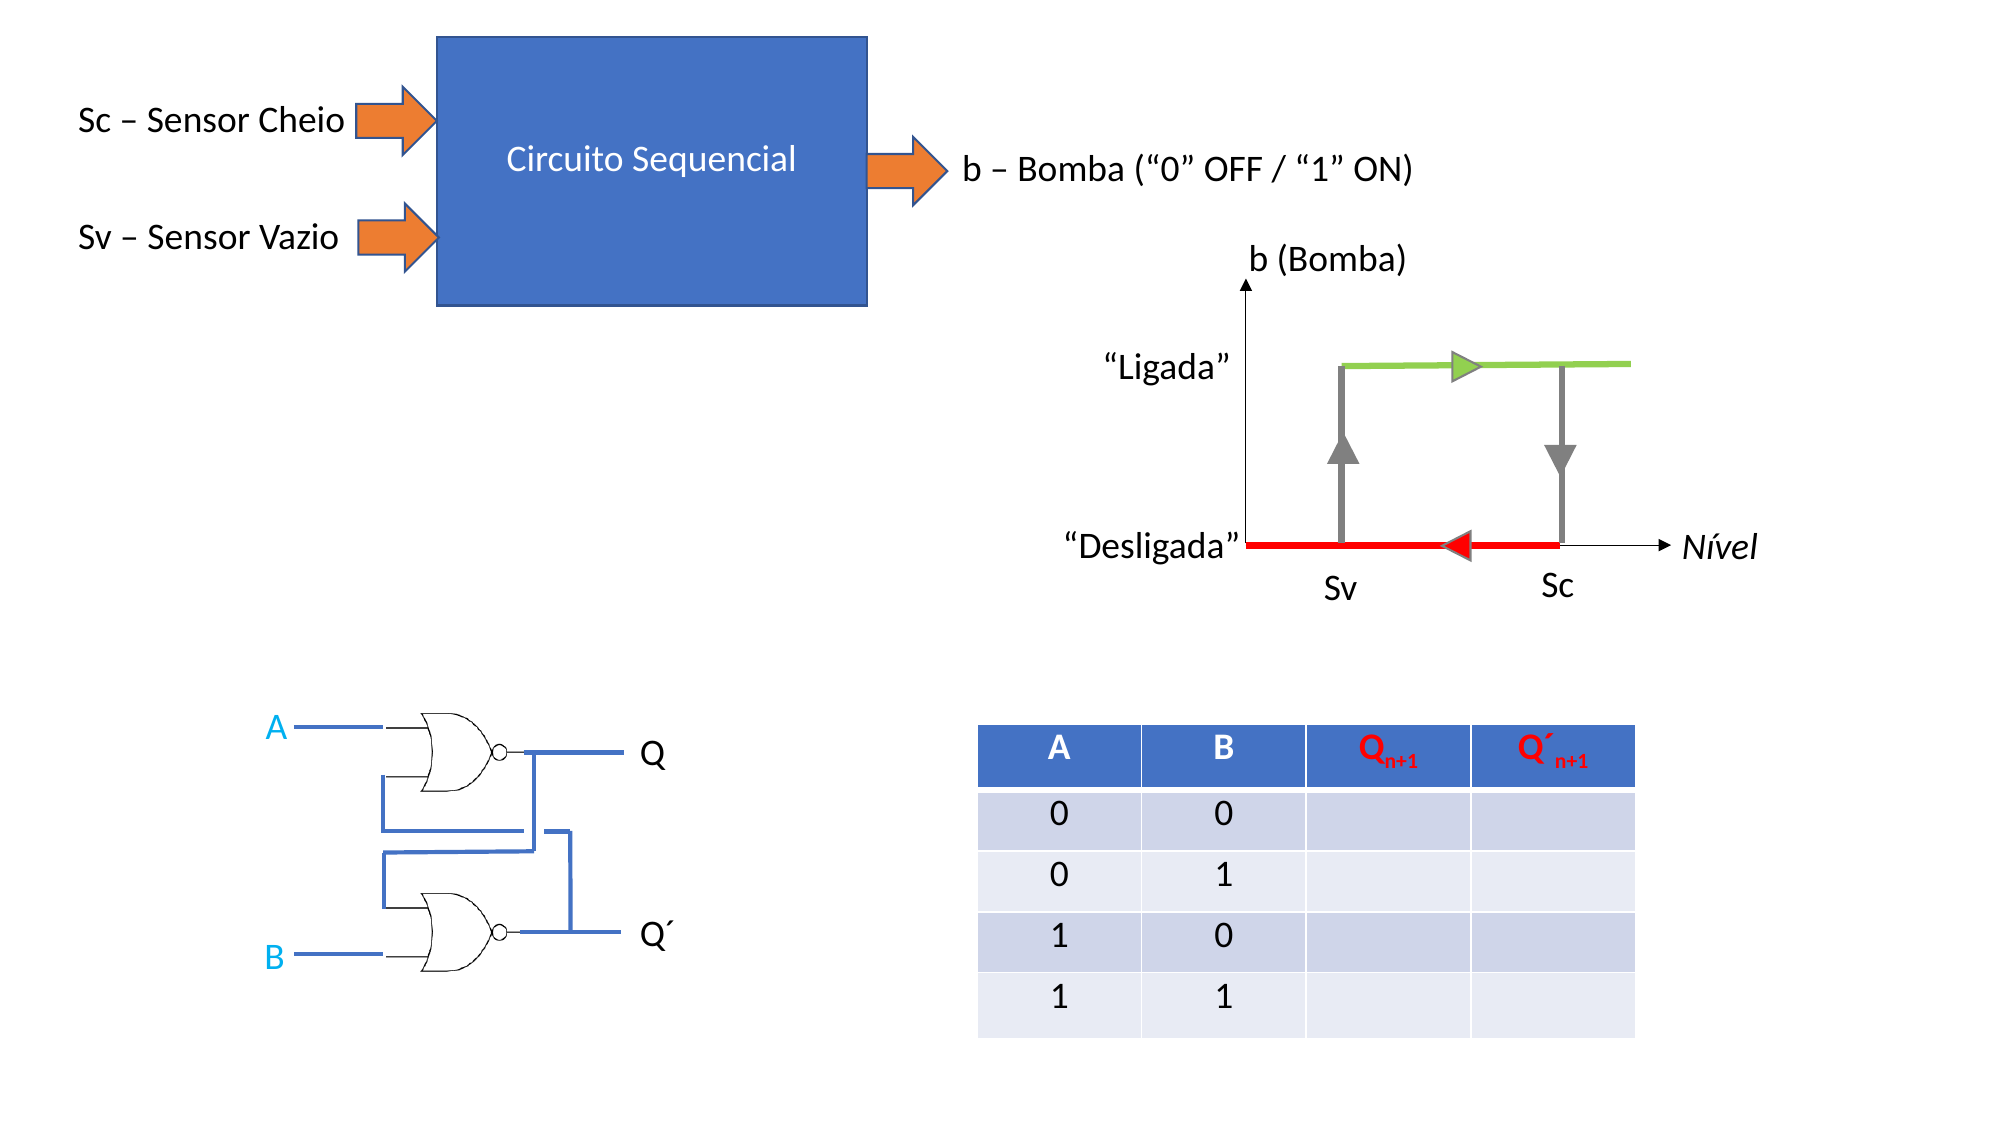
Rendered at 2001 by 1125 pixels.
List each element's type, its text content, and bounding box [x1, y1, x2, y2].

table_cell [1472, 913, 1635, 972]
table_cell [1307, 793, 1470, 850]
text_box B [249, 925, 339, 985]
table_cell [1307, 852, 1470, 911]
text_box Q [625, 720, 663, 780]
table_cell [1472, 852, 1635, 911]
table_cell 0 [978, 793, 1141, 850]
table_header Q´n+1 [1472, 725, 1635, 787]
table_header A [978, 725, 1141, 787]
table_header B [1142, 725, 1305, 787]
table_cell [1472, 973, 1635, 1038]
table_cell 1 [1142, 973, 1305, 1038]
text_box Q´ [625, 901, 695, 962]
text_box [293, 726, 624, 954]
table_cell 1 [978, 973, 1141, 1038]
table_cell 0 [978, 852, 1141, 911]
table_cell 1 [1142, 852, 1305, 911]
table_cell [1472, 793, 1635, 850]
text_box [1047, 226, 1800, 616]
table_header Qn+1 [1307, 725, 1470, 787]
picture [385, 954, 531, 975]
table_cell 1 [978, 913, 1141, 972]
table_cell [1307, 973, 1470, 1038]
table_cell [1307, 913, 1470, 972]
text_box A [233, 694, 329, 755]
table_cell 0 [1142, 913, 1305, 972]
table_cell 0 [1142, 793, 1305, 850]
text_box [63, 36, 1442, 306]
picture [386, 709, 531, 726]
